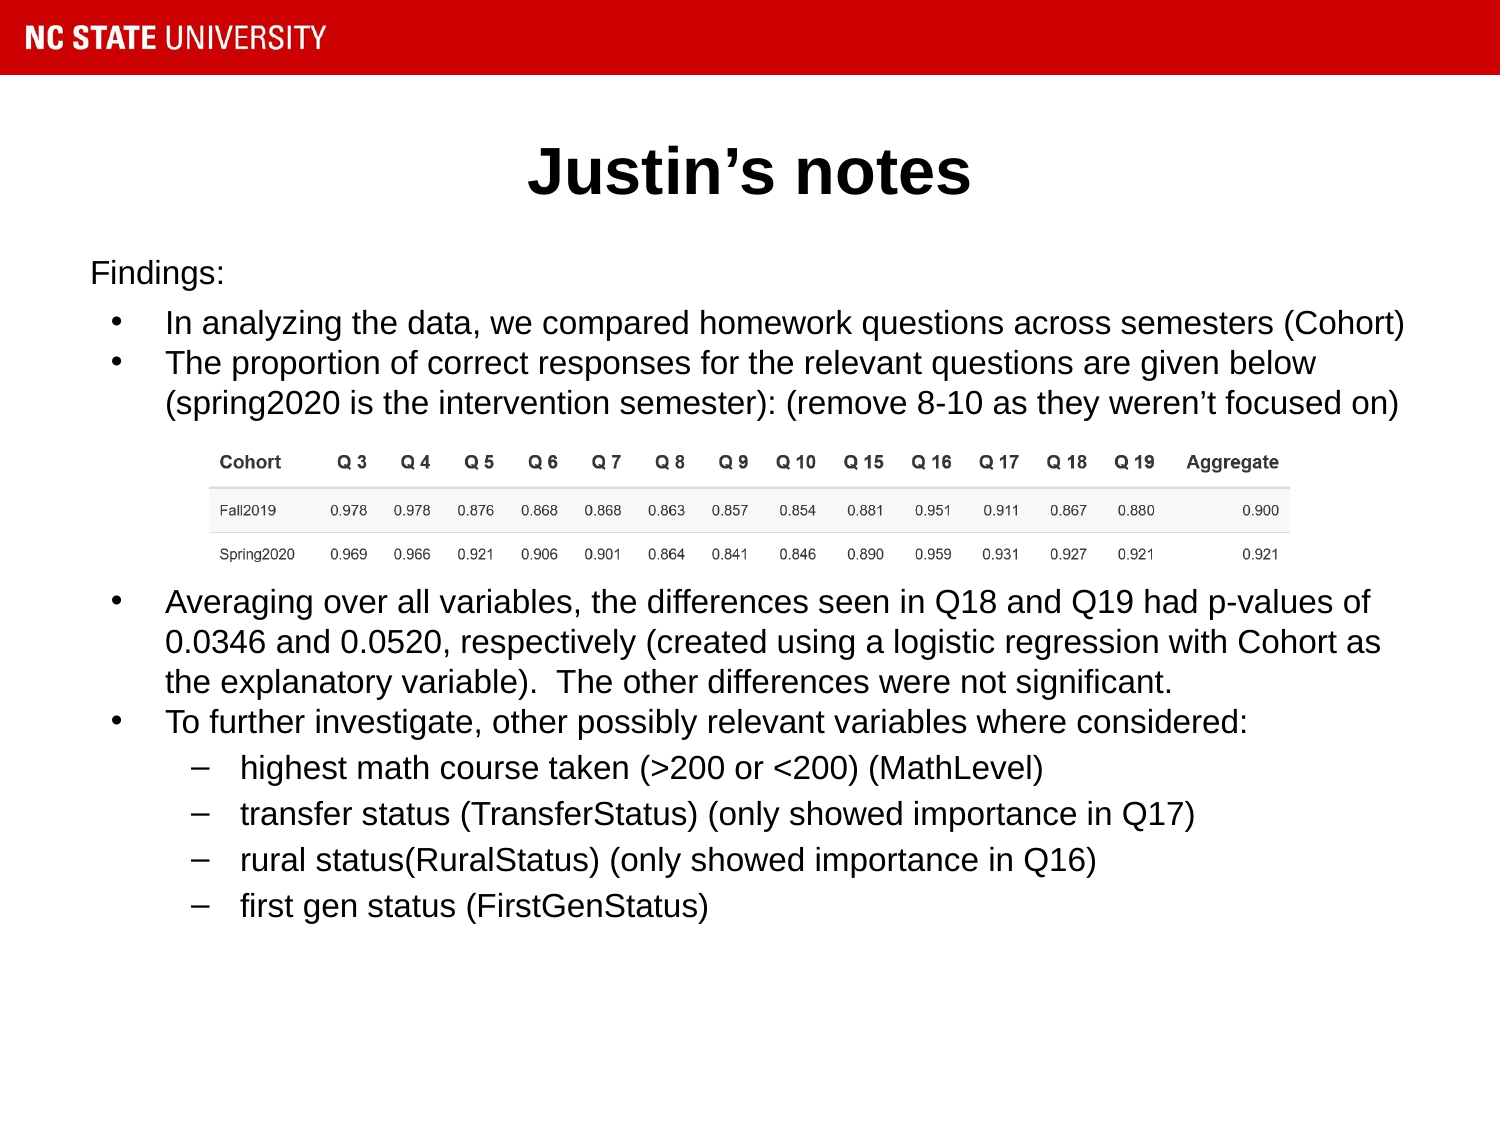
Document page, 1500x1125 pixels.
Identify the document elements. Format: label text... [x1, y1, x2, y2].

picture [0, 0, 1500, 75]
picture [195, 433, 1305, 586]
title Justin’s notes [75, 80, 1425, 236]
list Findings: In analyzing the data, we compared homework questions across semesters (Cohort) The proportion of correct responses for the relevant questions are given below (spring2020 is the intervention semester): (remove 8-10 as they weren’t focused on) Averaging over all variables, the differences seen in Q18 and Q19 had p-values of 0.0346 and 0.0520, respectively (created using a logistic regression with Cohort as the explanatory variable). The other differences were not significant. To further investigate, other possibly relevant variables where considered: highest math course taken (>200 or <200) (MathLevel) transfer status (TransferStatus) (only showed importance in Q17) rural status(RuralStatus) (only showed importance in Q16) first gen status (FirstGenStatus) [75, 236, 1425, 1005]
